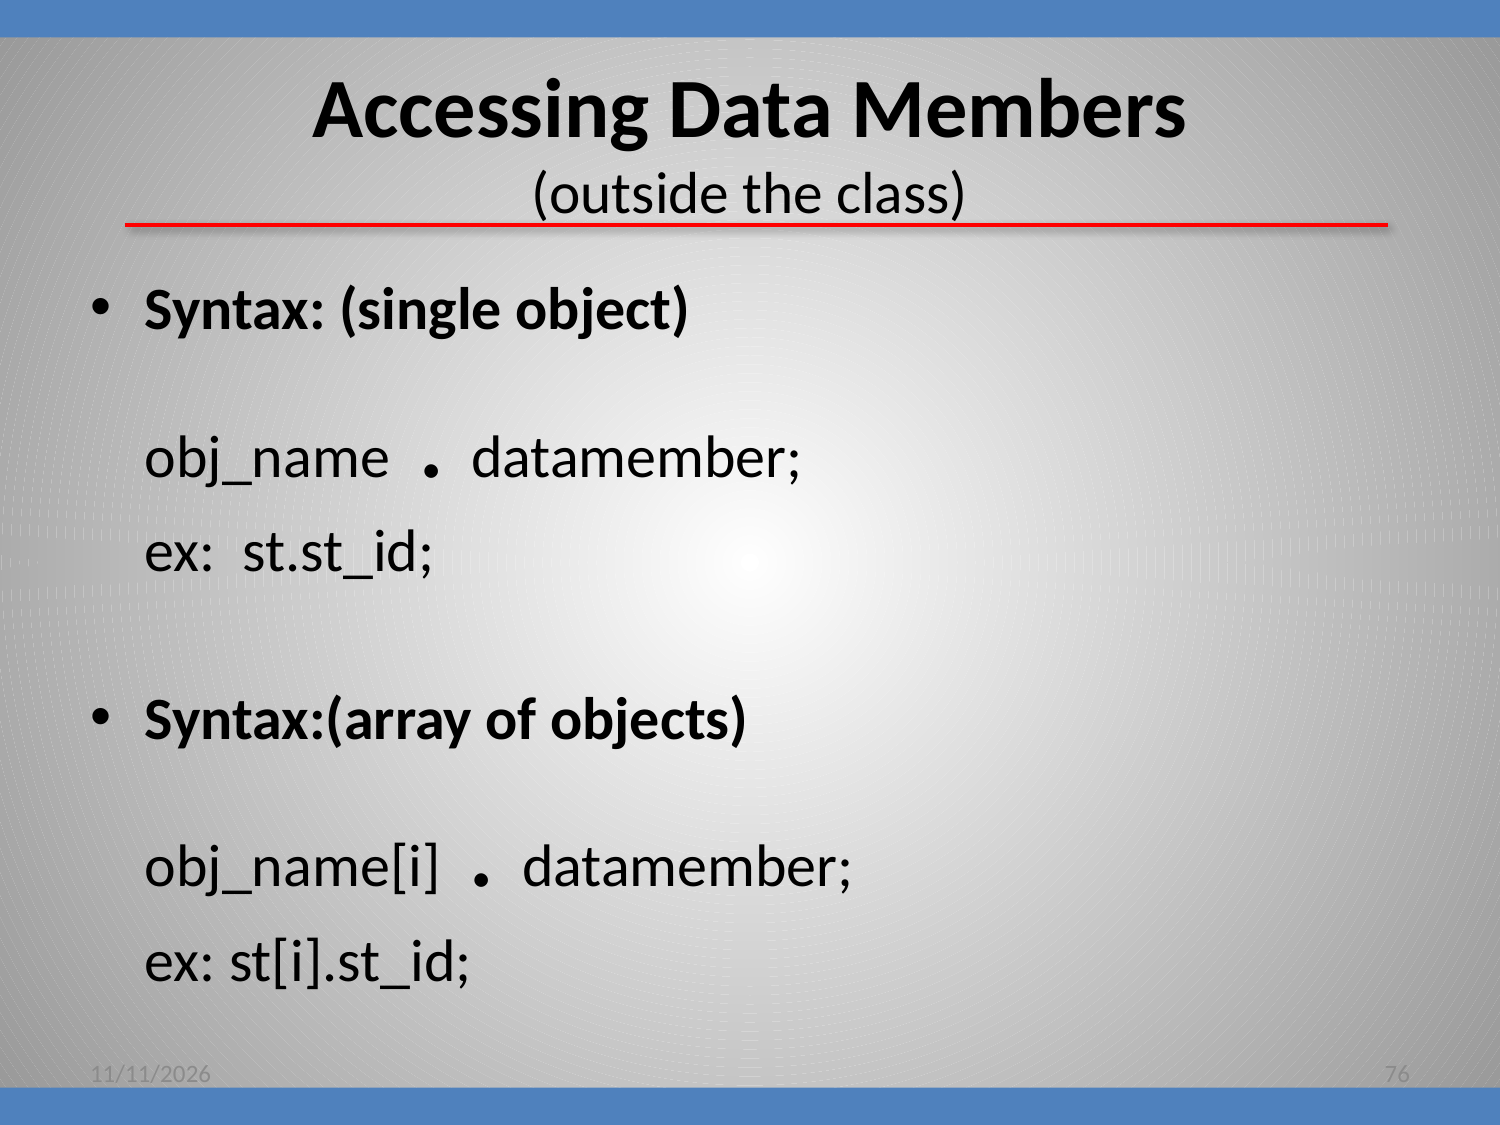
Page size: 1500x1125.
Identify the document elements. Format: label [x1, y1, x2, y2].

text_box [0, 0, 1500, 1125]
